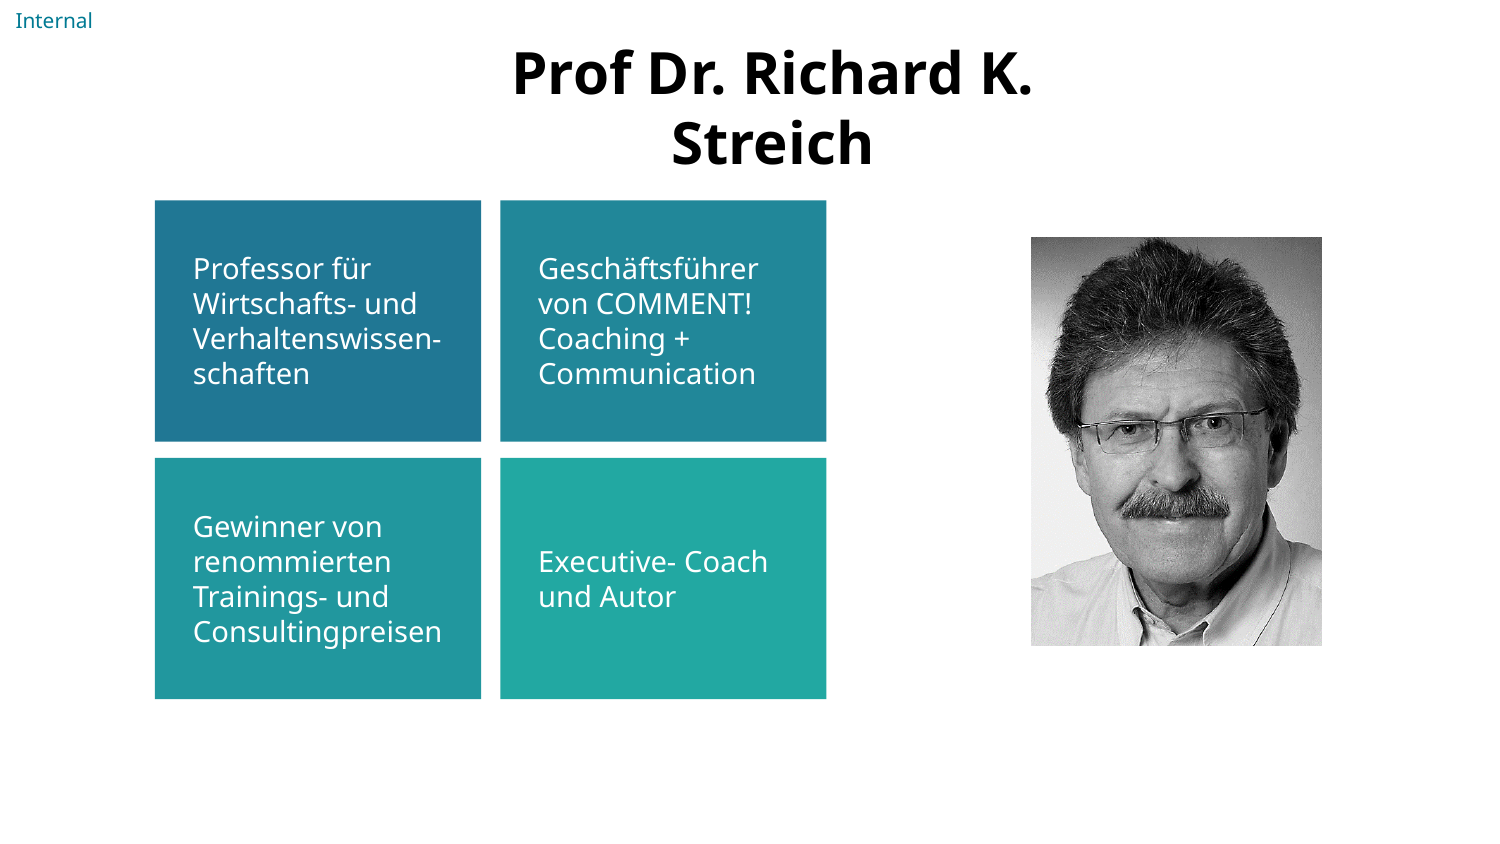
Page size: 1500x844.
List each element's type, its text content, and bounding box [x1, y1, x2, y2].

text_box Professor für Wirtschafts- und Verhaltenswissen- schaften [154, 262, 471, 378]
text_box Geschäftsführer von COMMENT! Coaching + Communication [500, 262, 806, 378]
text_box [154, 457, 482, 520]
text_box [500, 636, 827, 700]
text_box [154, 636, 482, 700]
text_box [154, 200, 482, 442]
picture [1031, 237, 1323, 646]
text_box [500, 200, 827, 442]
text_box Executive- Coach und Autor [500, 520, 827, 636]
text_box [500, 457, 827, 520]
title Prof Dr. Richard K. Streich [421, 75, 1125, 137]
text_box Gewinner von renommierten Trainings- und Consultingpreisen [154, 520, 482, 636]
